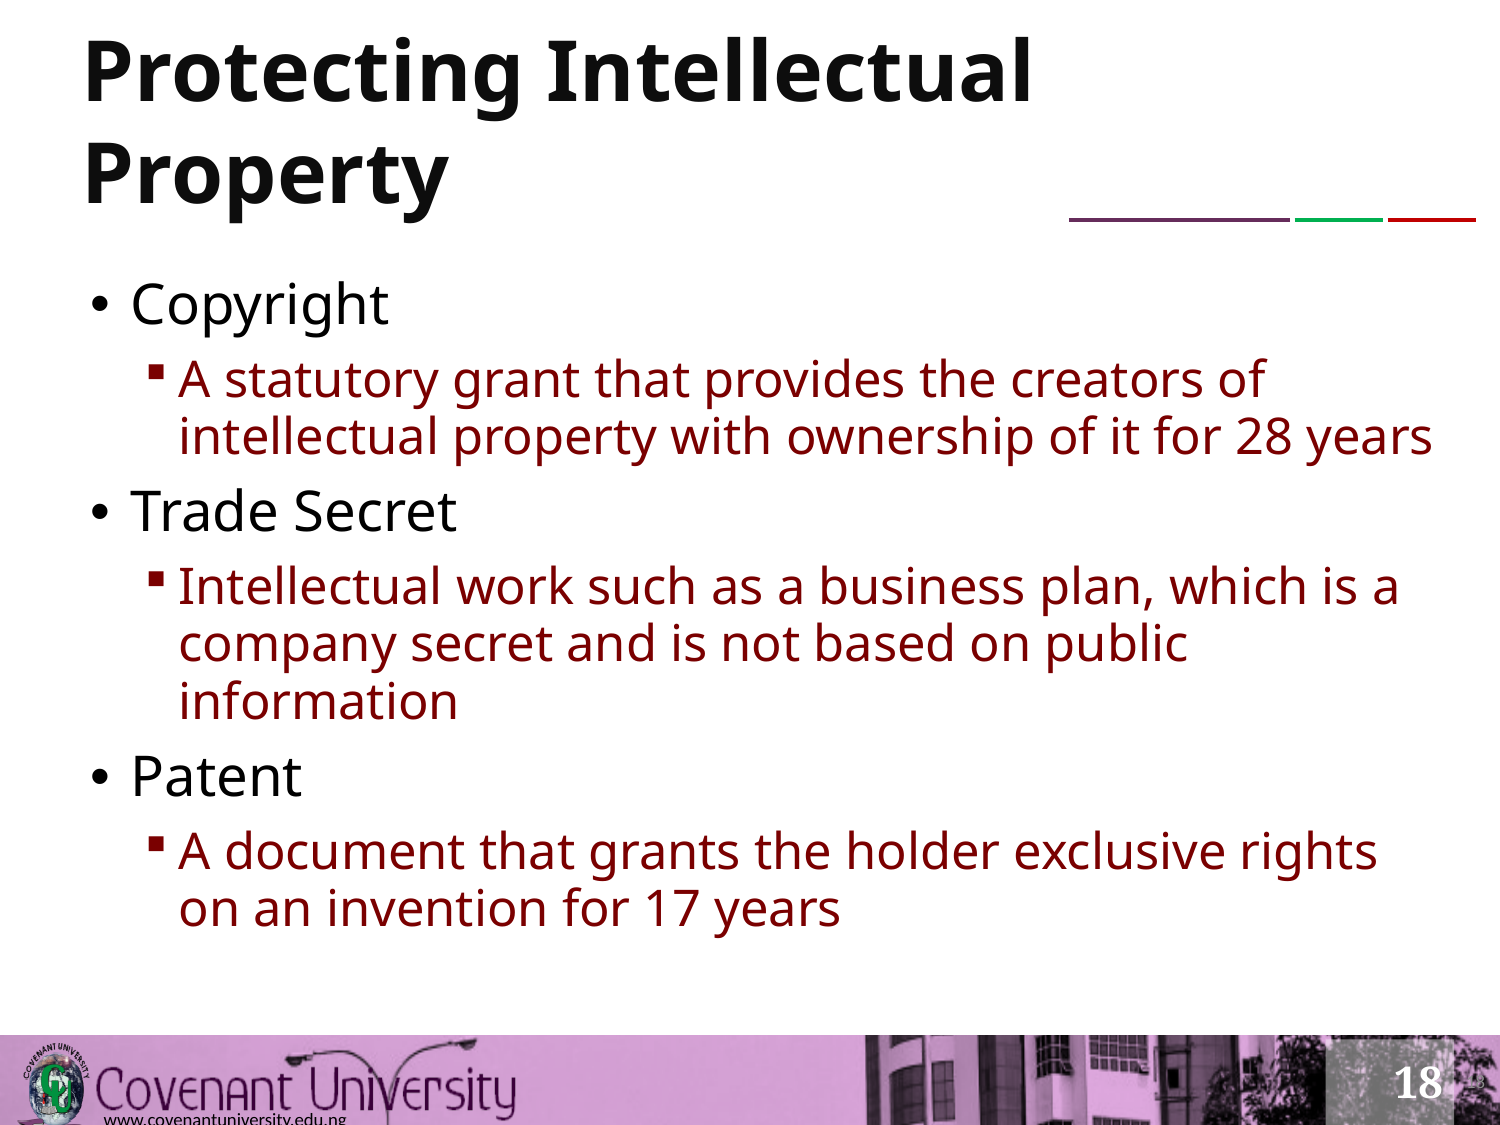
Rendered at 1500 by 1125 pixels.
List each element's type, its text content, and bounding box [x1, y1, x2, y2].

list Copyright A statutory grant that provides the creators of intellectual property with ownership of it for 28 years Trade Secret Intellectual work such as a business plan, which is a company secret and is not based on public information Patent A document that grants the holder exclusive rights on an invention for 17 years [75, 265, 1458, 1009]
title Protecting Intellectual Property [62, 20, 1430, 217]
picture [17, 1036, 804, 1125]
picture [279, 1118, 285, 1125]
picture [157, 1118, 163, 1125]
slide_number 18 [1187, 1043, 1500, 1119]
